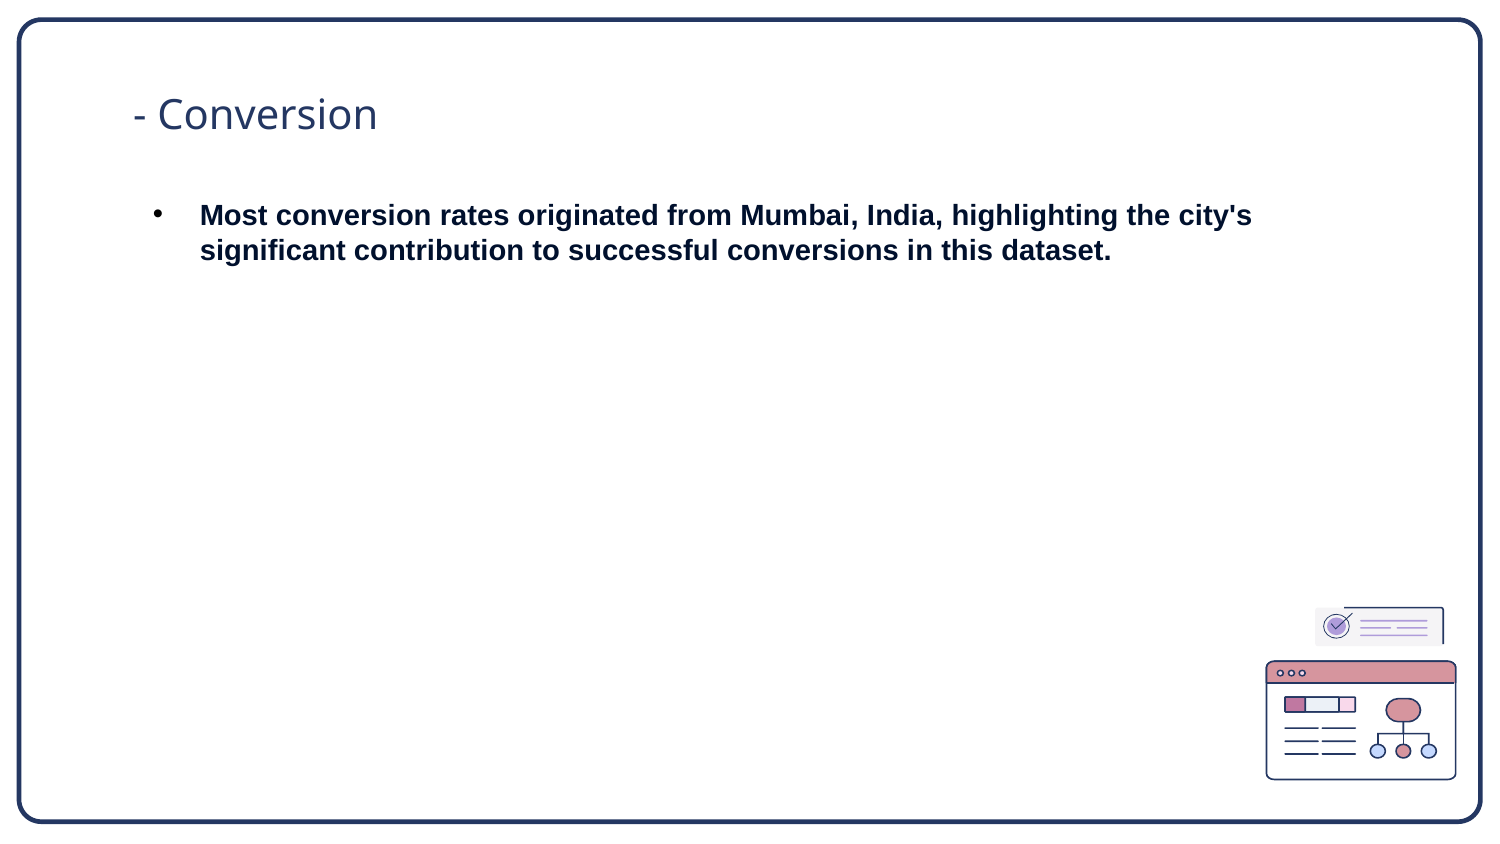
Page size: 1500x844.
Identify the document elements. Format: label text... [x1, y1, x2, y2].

title - Conversion [118, 72, 1382, 167]
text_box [1265, 606, 1457, 781]
text_box Most conversion rates originated from Mumbai, India, highlighting the city's significant contribution to successful conversions in this dataset. [138, 188, 1271, 309]
